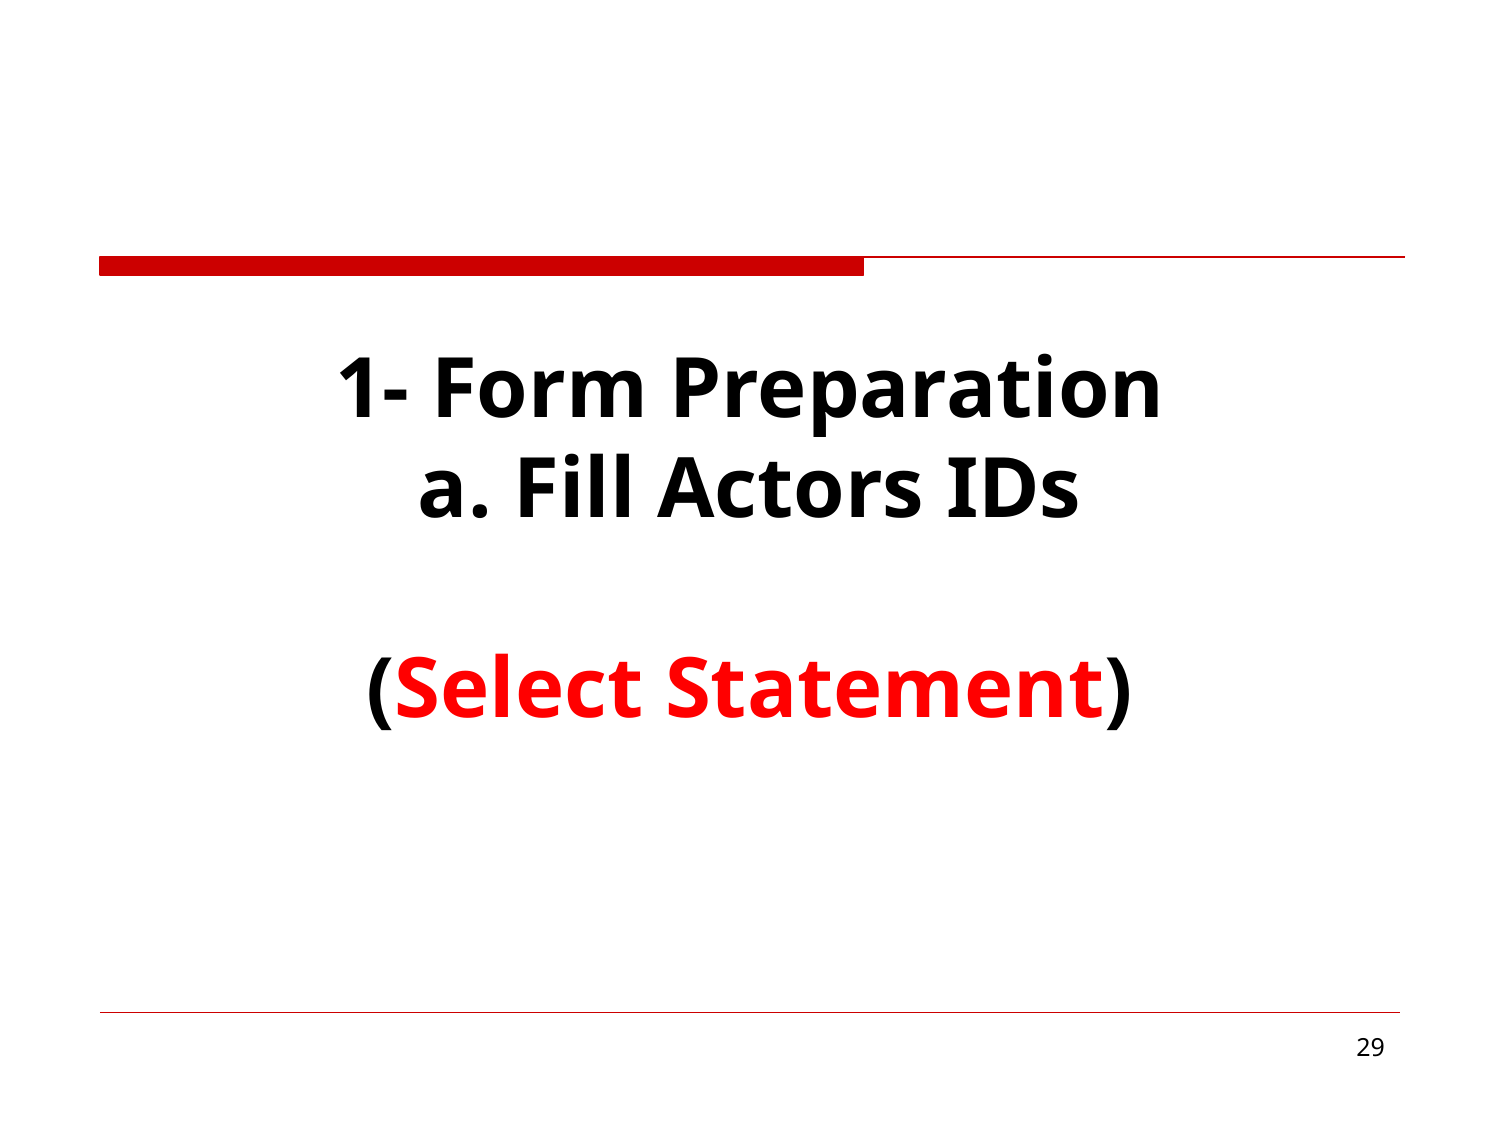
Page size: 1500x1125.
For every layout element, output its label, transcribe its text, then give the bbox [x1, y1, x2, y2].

title 1- Form Preparation a. Fill Actors IDs (Select Statement) [112, 326, 1388, 976]
slide_number ‹#› [1074, 1024, 1400, 1103]
